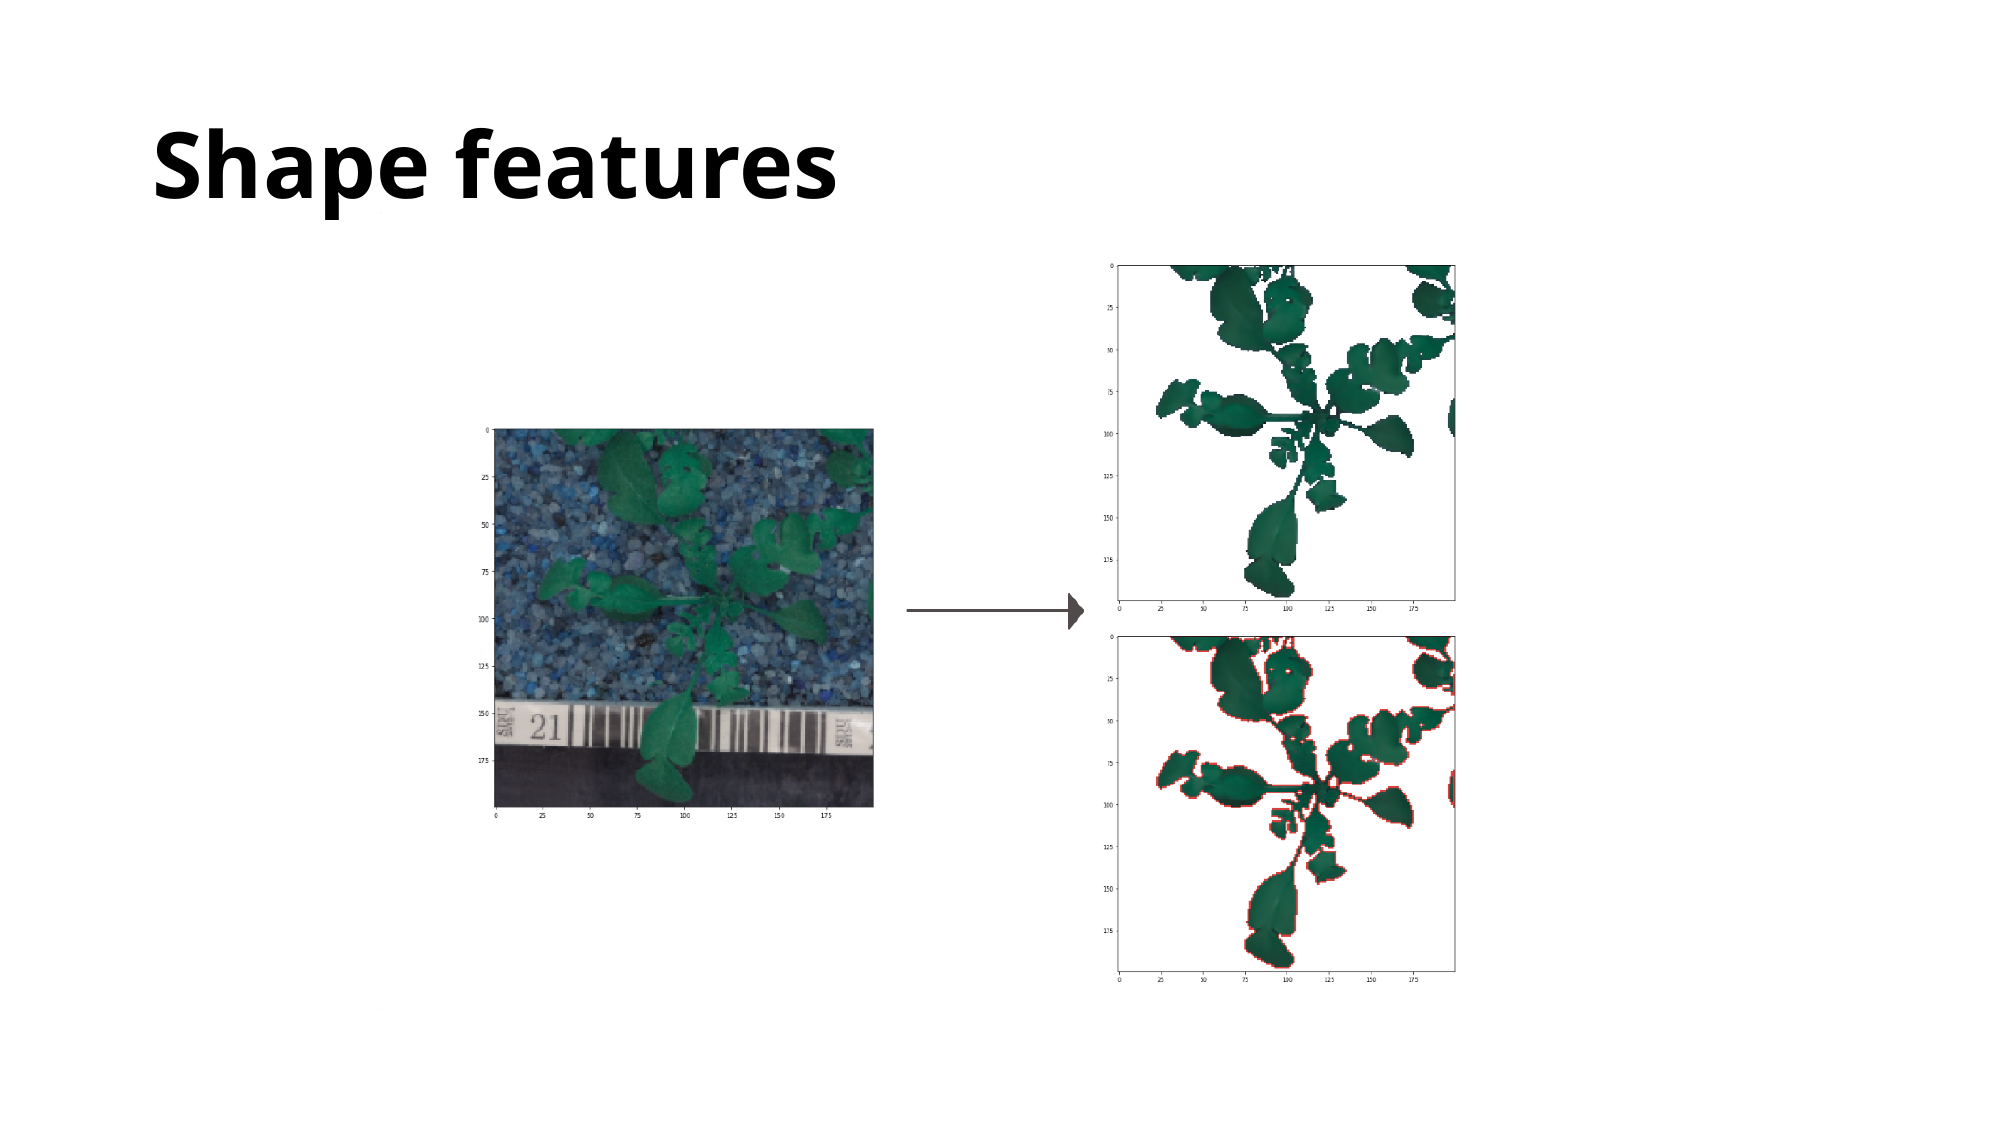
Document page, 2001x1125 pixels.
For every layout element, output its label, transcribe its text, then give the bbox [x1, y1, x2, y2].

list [380, 212, 1620, 1009]
title Shape features [137, 59, 1863, 278]
